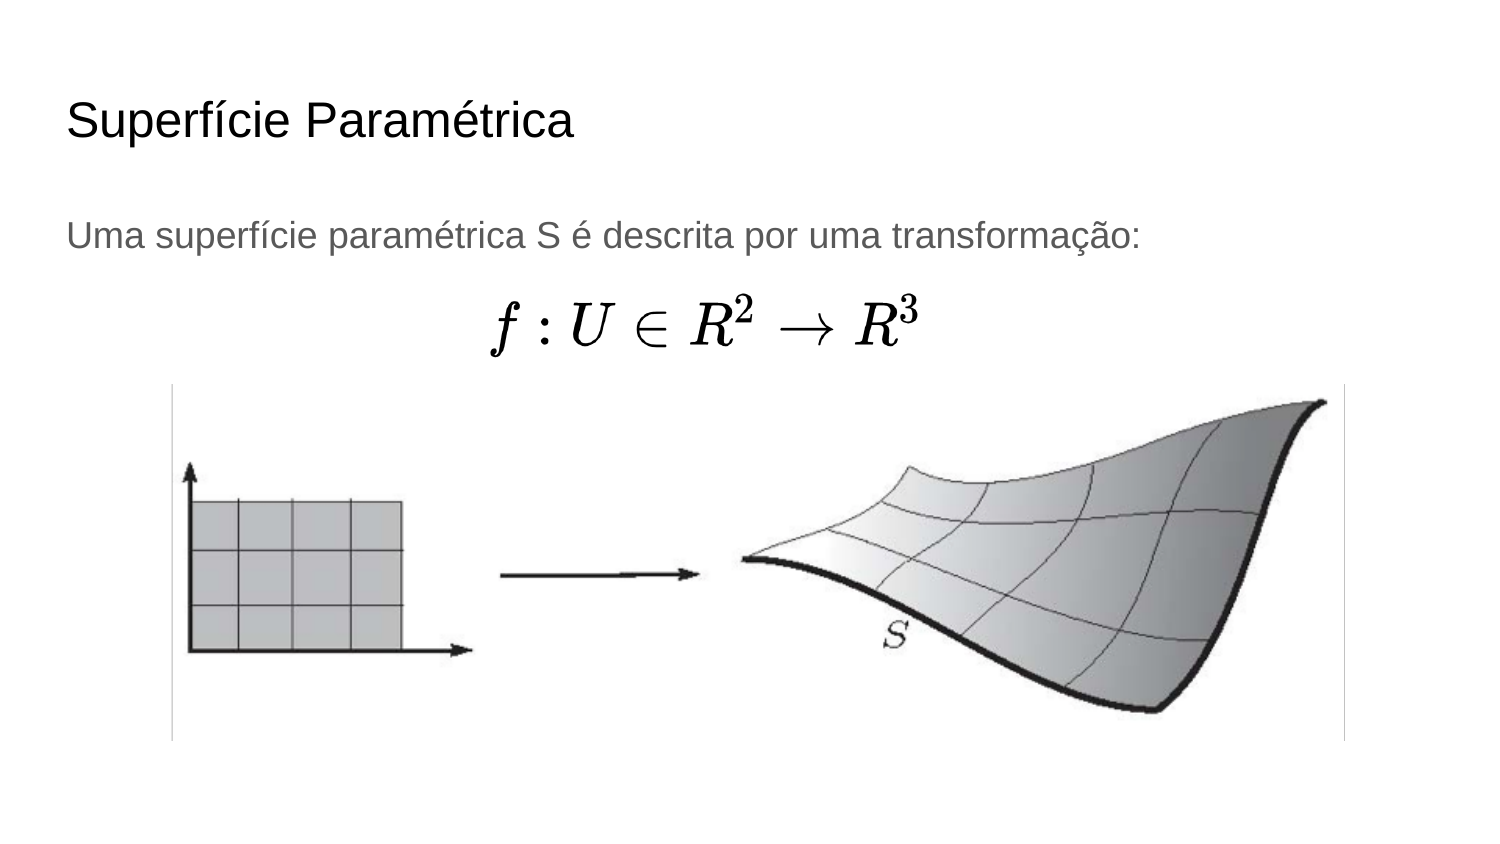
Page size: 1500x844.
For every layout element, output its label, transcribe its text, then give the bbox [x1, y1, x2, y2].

picture [483, 289, 929, 363]
picture [162, 384, 1354, 742]
title Superfície Paramétrica [51, 72, 1449, 167]
list Uma superfície paramétrica S é descrita por uma transformação: [51, 189, 1449, 750]
